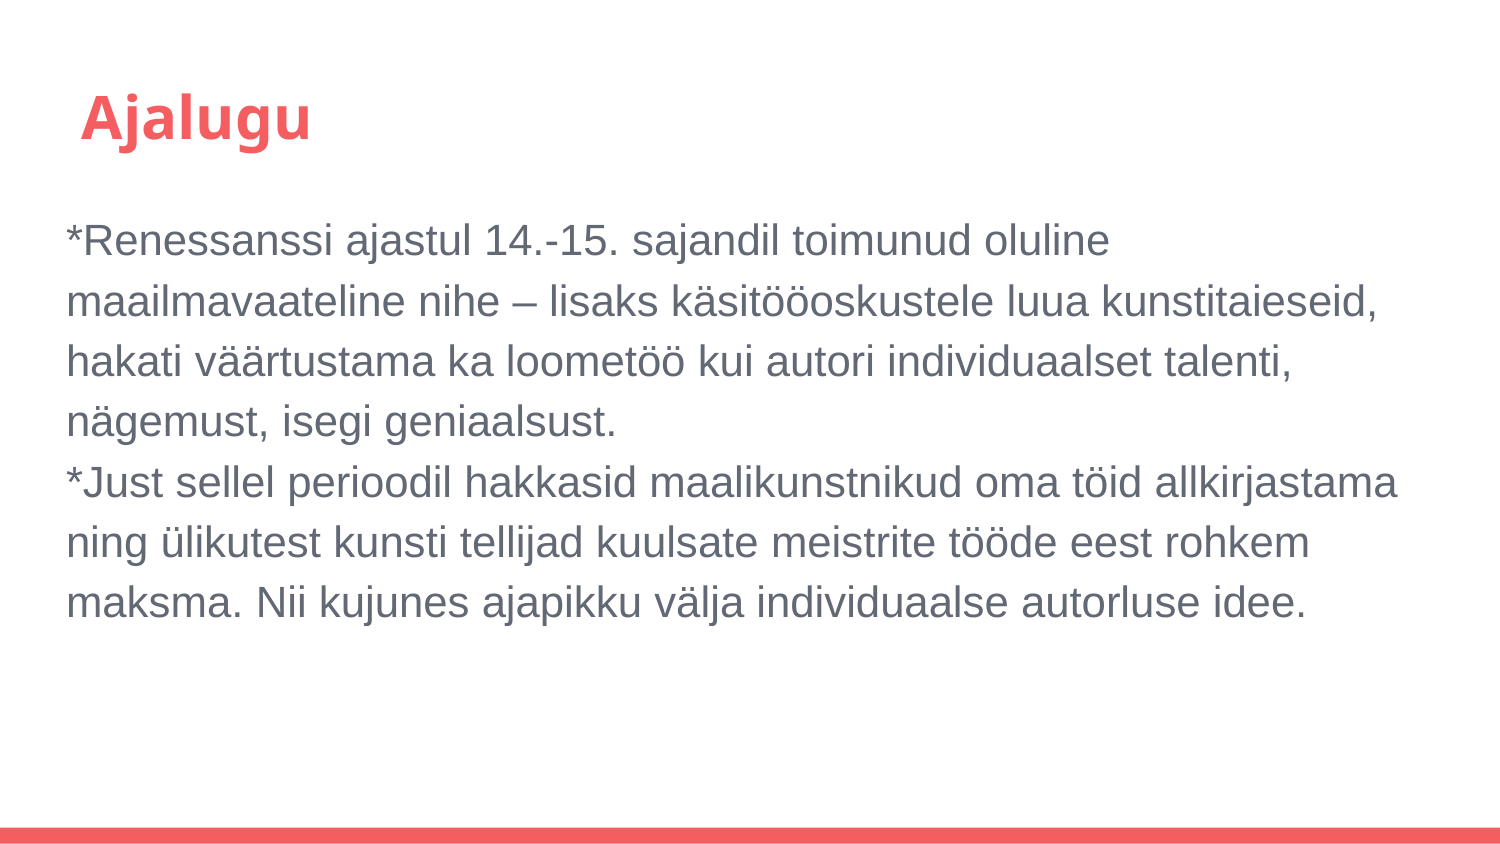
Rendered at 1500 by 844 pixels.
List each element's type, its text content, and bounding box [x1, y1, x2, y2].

list *Renessanssi ajastul 14.-15. sajandil toimunud oluline maailmavaateline nihe – lisaks käsitööoskustele luua kunstitaieseid, hakati väärtustama ka loometöö kui autori individuaalset talenti, nägemust, isegi geniaalsust. *Just sellel perioodil hakkasid maalikunstnikud oma töid allkirjastama ning ülikutest kunsti tellijad kuulsate meistrite tööde eest rohkem maksma. Nii kujunes ajapikku välja individuaalse autorluse idee. [51, 189, 1449, 750]
title Ajalugu [51, 64, 1449, 167]
